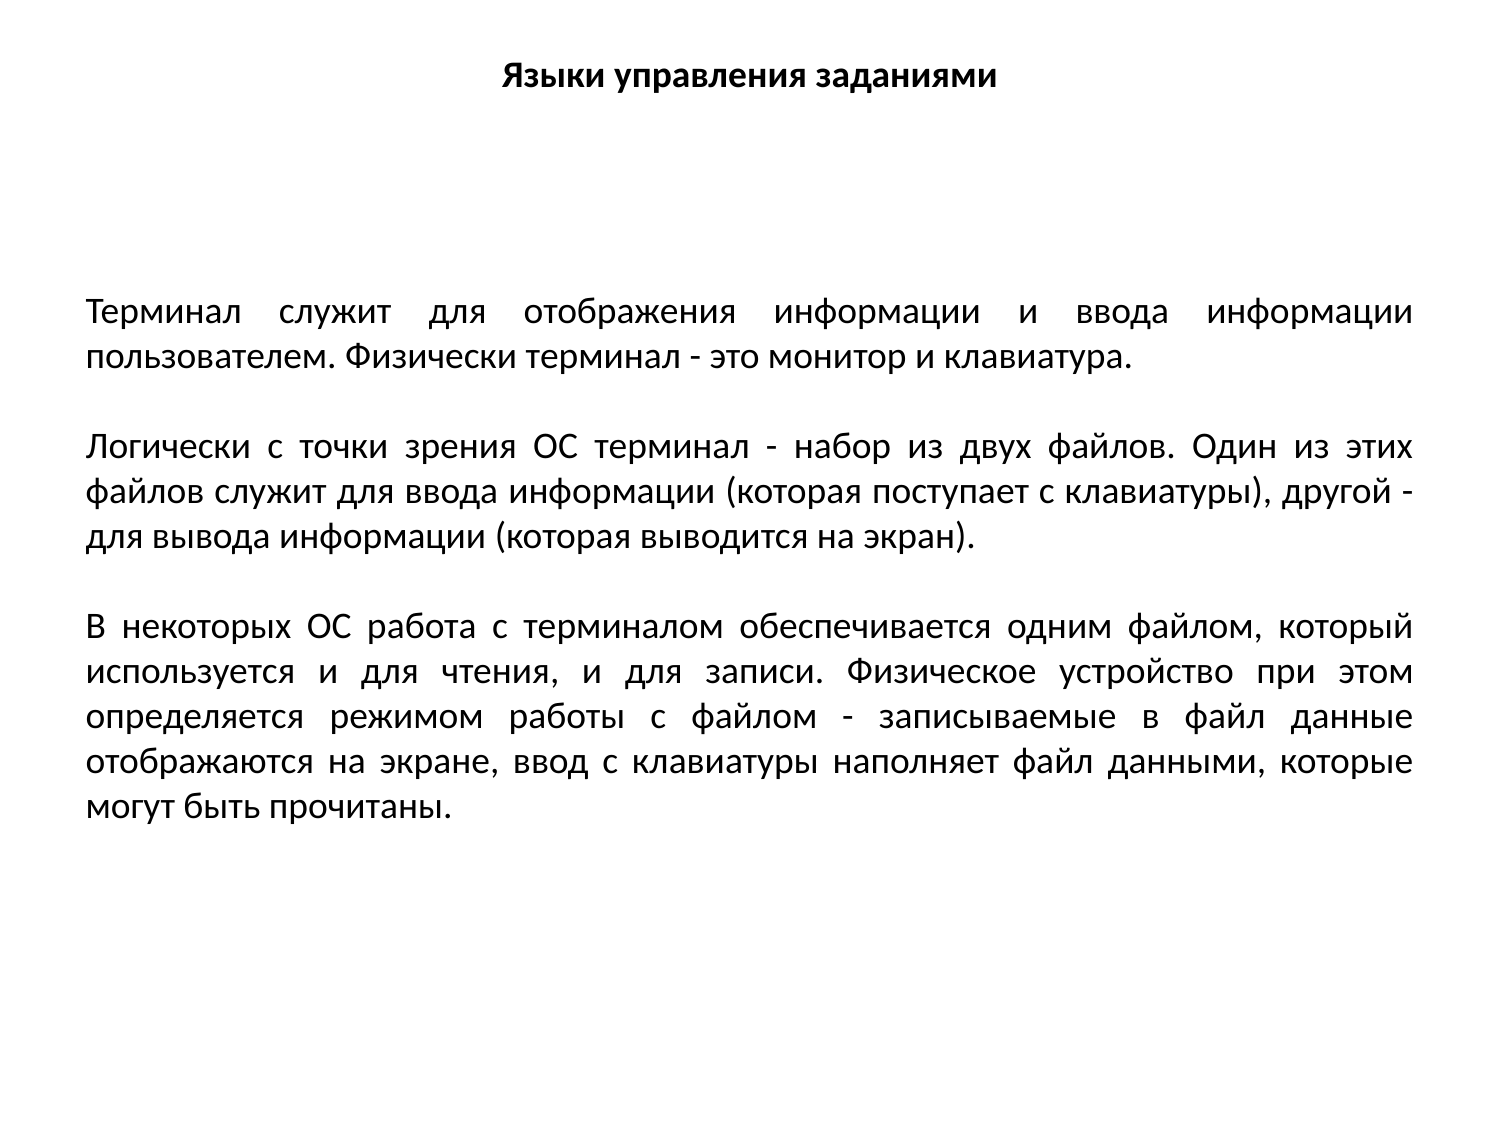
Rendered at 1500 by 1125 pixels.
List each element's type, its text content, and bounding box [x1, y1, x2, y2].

text_box Языки управления заданиями [41, 42, 1459, 103]
text_box Терминал служит для отображения информации и ввода информации пользователем. Физически терминал - это монитор и клавиатура. Логически с точки зрения ОС терминал - набор из двух файлов. Один из этих файлов служит для ввода информации (которая поступает с клавиатуры), другой - для вывода информации (которая выводится на экран). В некоторых ОС работа с терминалом обеспечивается одним файлом, который используется и для чтения, и для записи. Физическое устройство при этом определяется режимом работы с файлом - записываемые в файл данные отображаются на экране, ввод с клавиатуры наполняет файл данными, которые могут быть прочитаны. [70, 278, 1430, 834]
